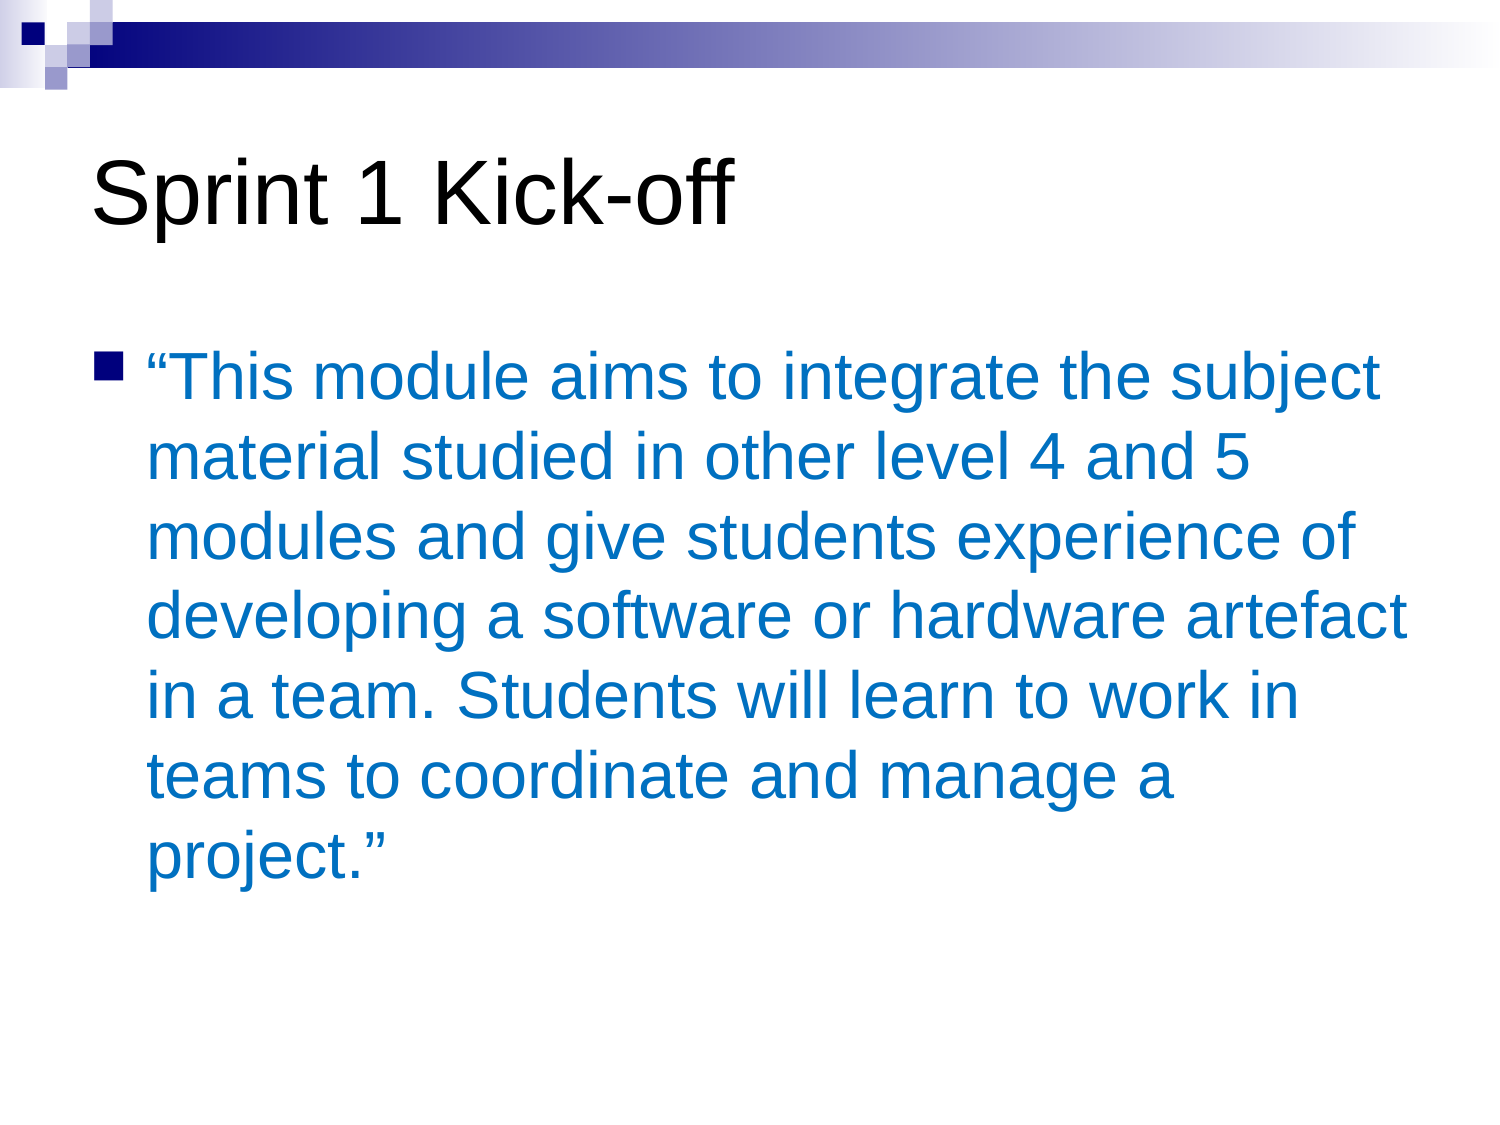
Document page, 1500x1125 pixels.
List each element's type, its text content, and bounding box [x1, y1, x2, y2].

title Sprint 1 Kick-off [75, 75, 1425, 300]
list “This module aims to integrate the subject material studied in other level 4 and 5 modules and give students experience of developing a software or hardware artefact in a team. Students will learn to work in teams to coordinate and manage a project.” [75, 324, 1425, 1024]
